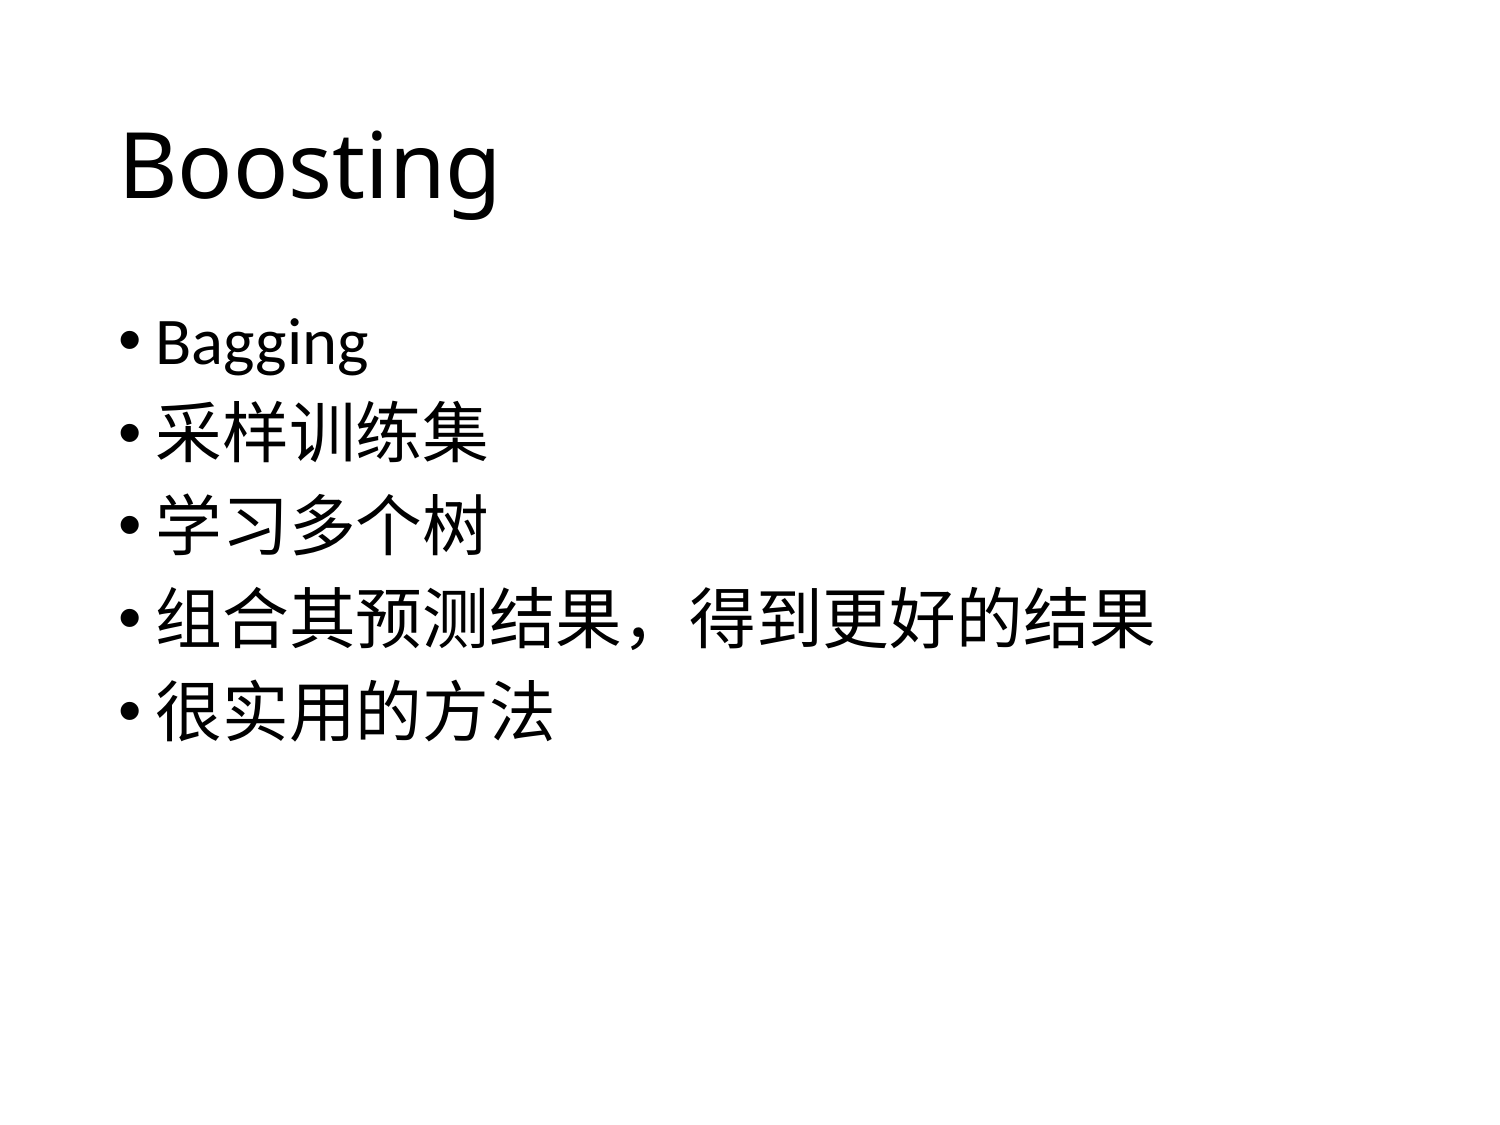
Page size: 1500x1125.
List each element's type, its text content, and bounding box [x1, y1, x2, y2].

list Bagging 采样训练集 学习多个树 组合其预测结果，得到更好的结果 很实用的方法 [103, 299, 1397, 1014]
title Boosting [103, 59, 1397, 278]
